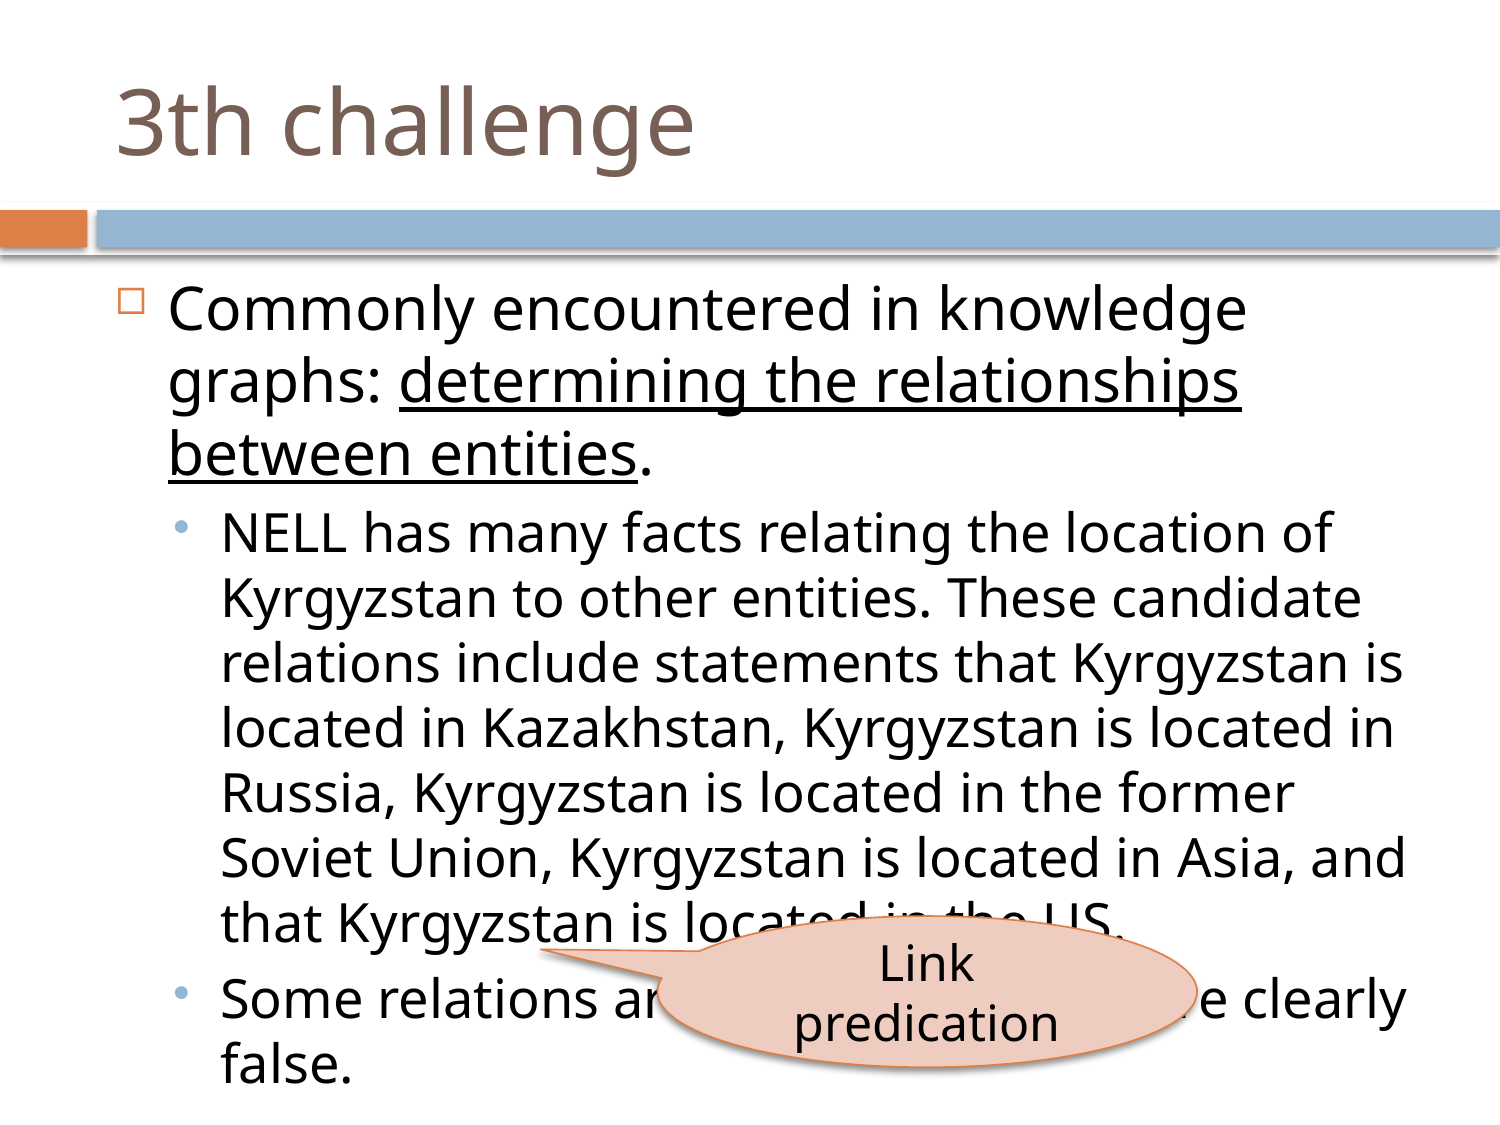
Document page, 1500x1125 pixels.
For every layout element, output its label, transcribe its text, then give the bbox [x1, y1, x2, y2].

title 3th challenge [100, 37, 1438, 200]
list Commonly encountered in knowledge graphs: determining the relationships between entities. NELL has many facts relating the location of Kyrgyzstan to other entities. These candidate relations include statements that Kyrgyzstan is located in Kazakhstan, Kyrgyzstan is located in Russia, Kyrgyzstan is located in the former Soviet Union, Kyrgyzstan is located in Asia, and that Kyrgyzstan is located in the US. Some relations are true, while some are clearly false. [100, 262, 1438, 1000]
text_box Link predication [539, 915, 1198, 1069]
